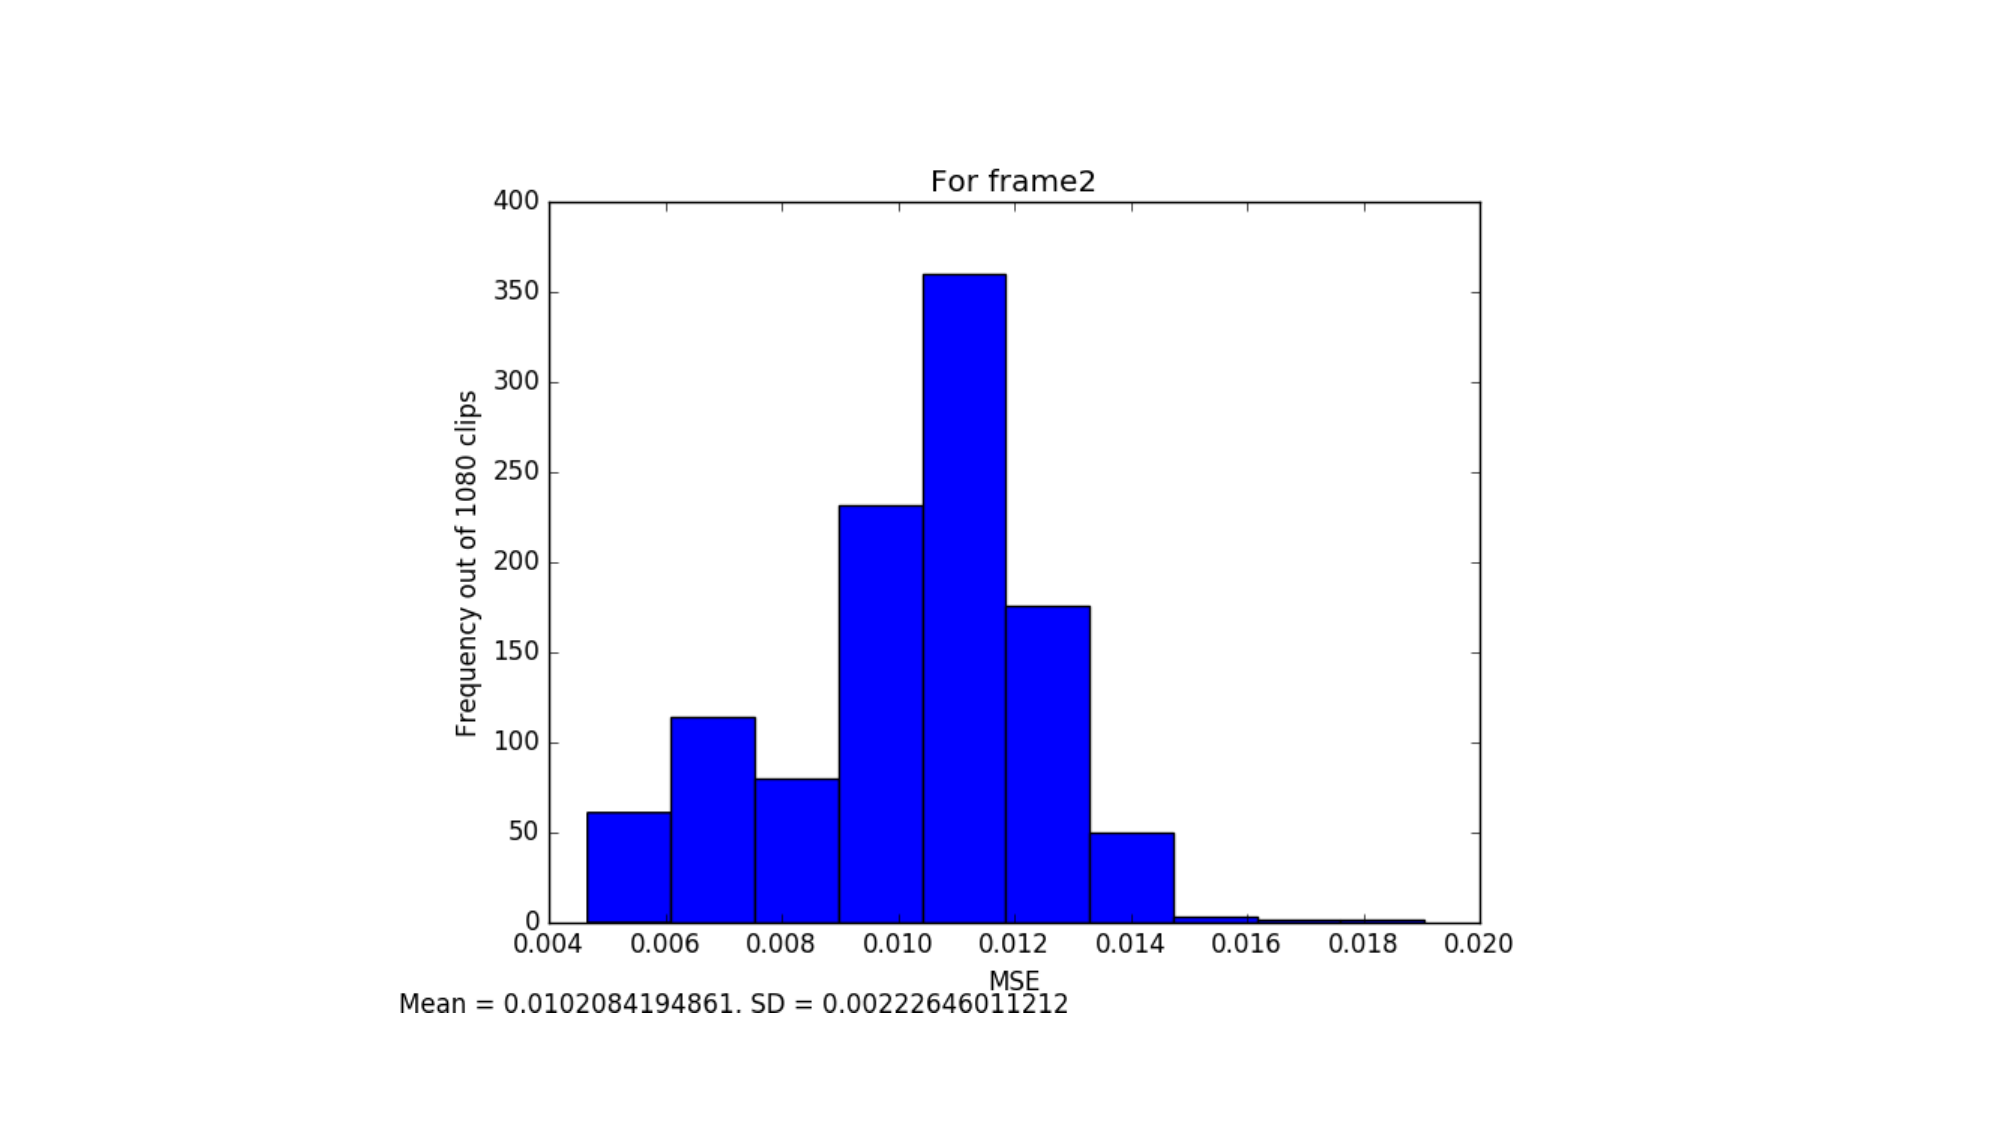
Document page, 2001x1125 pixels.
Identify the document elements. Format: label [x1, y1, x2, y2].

picture [399, 112, 1600, 1013]
